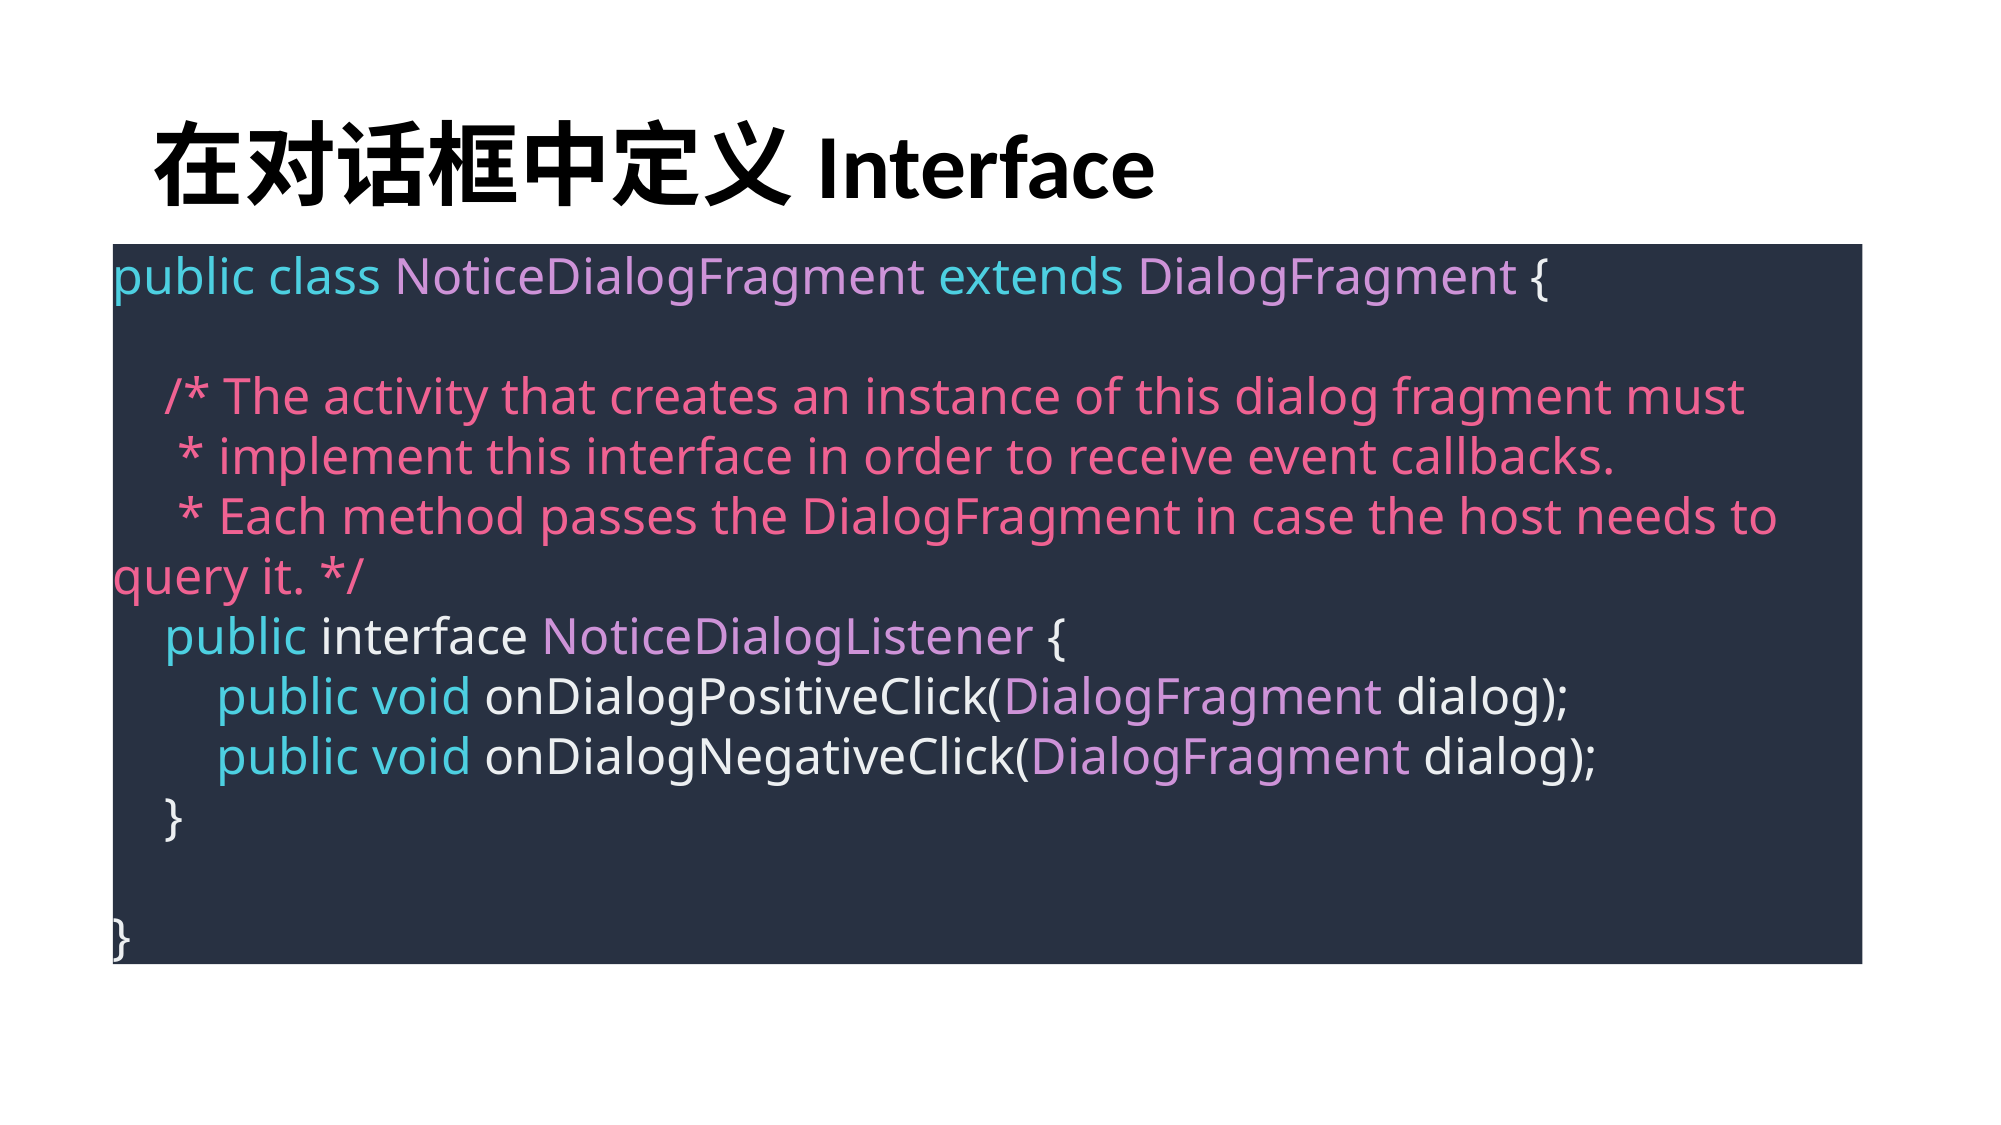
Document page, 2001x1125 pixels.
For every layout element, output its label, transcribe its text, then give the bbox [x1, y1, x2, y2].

text_box public class NoticeDialogFragment extends DialogFragment { /* The activity that creates an instance of this dialog fragment must * implement this interface in order to receive event callbacks. * Each method passes the DialogFragment in case the host needs to query it. */ public interface NoticeDialogListener { public void onDialogPositiveClick(DialogFragment dialog); public void onDialogNegativeClick(DialogFragment dialog); } } [112, 244, 1863, 965]
title 在对话框中定义Interface [137, 59, 1863, 244]
